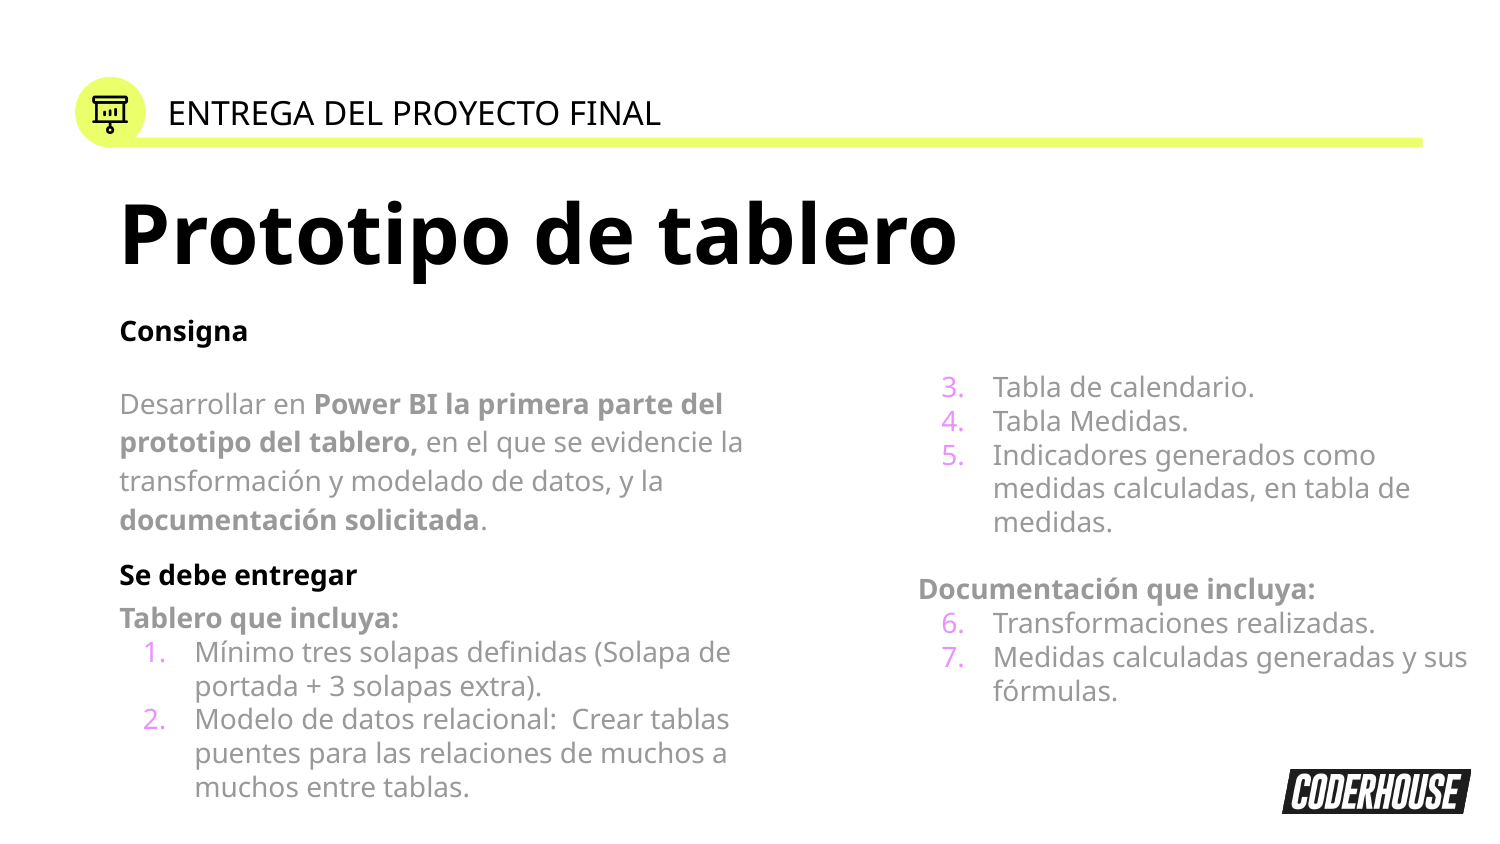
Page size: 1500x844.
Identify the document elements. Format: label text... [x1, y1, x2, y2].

text_box Tabla de calendario. Tabla Medidas. Indicadores generados como medidas calculadas, en tabla de medidas. Documentación que incluya: Transformaciones realizadas. Medidas calculadas generadas y sus fórmulas. [902, 354, 1500, 722]
picture [1281, 769, 1471, 814]
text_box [74, 76, 146, 148]
text_box Consigna Desarrollar en Power BI la primera parte del prototipo del tablero, en el que se evidencie la transformación y modelado de datos, y la documentación solicitada. Se debe entregar Tablero que incluya: Mínimo tres solapas definidas (Solapa de portada + 3 solapas extra). Modelo de datos relacional: Crear tablas puentes para las relaciones de muchos a muchos entre tablas. [104, 298, 832, 818]
text_box ENTREGA DEL PROYECTO FINAL [152, 76, 678, 137]
text_box Prototipo de tablero [82, 177, 1282, 298]
text_box [150, 137, 1423, 148]
